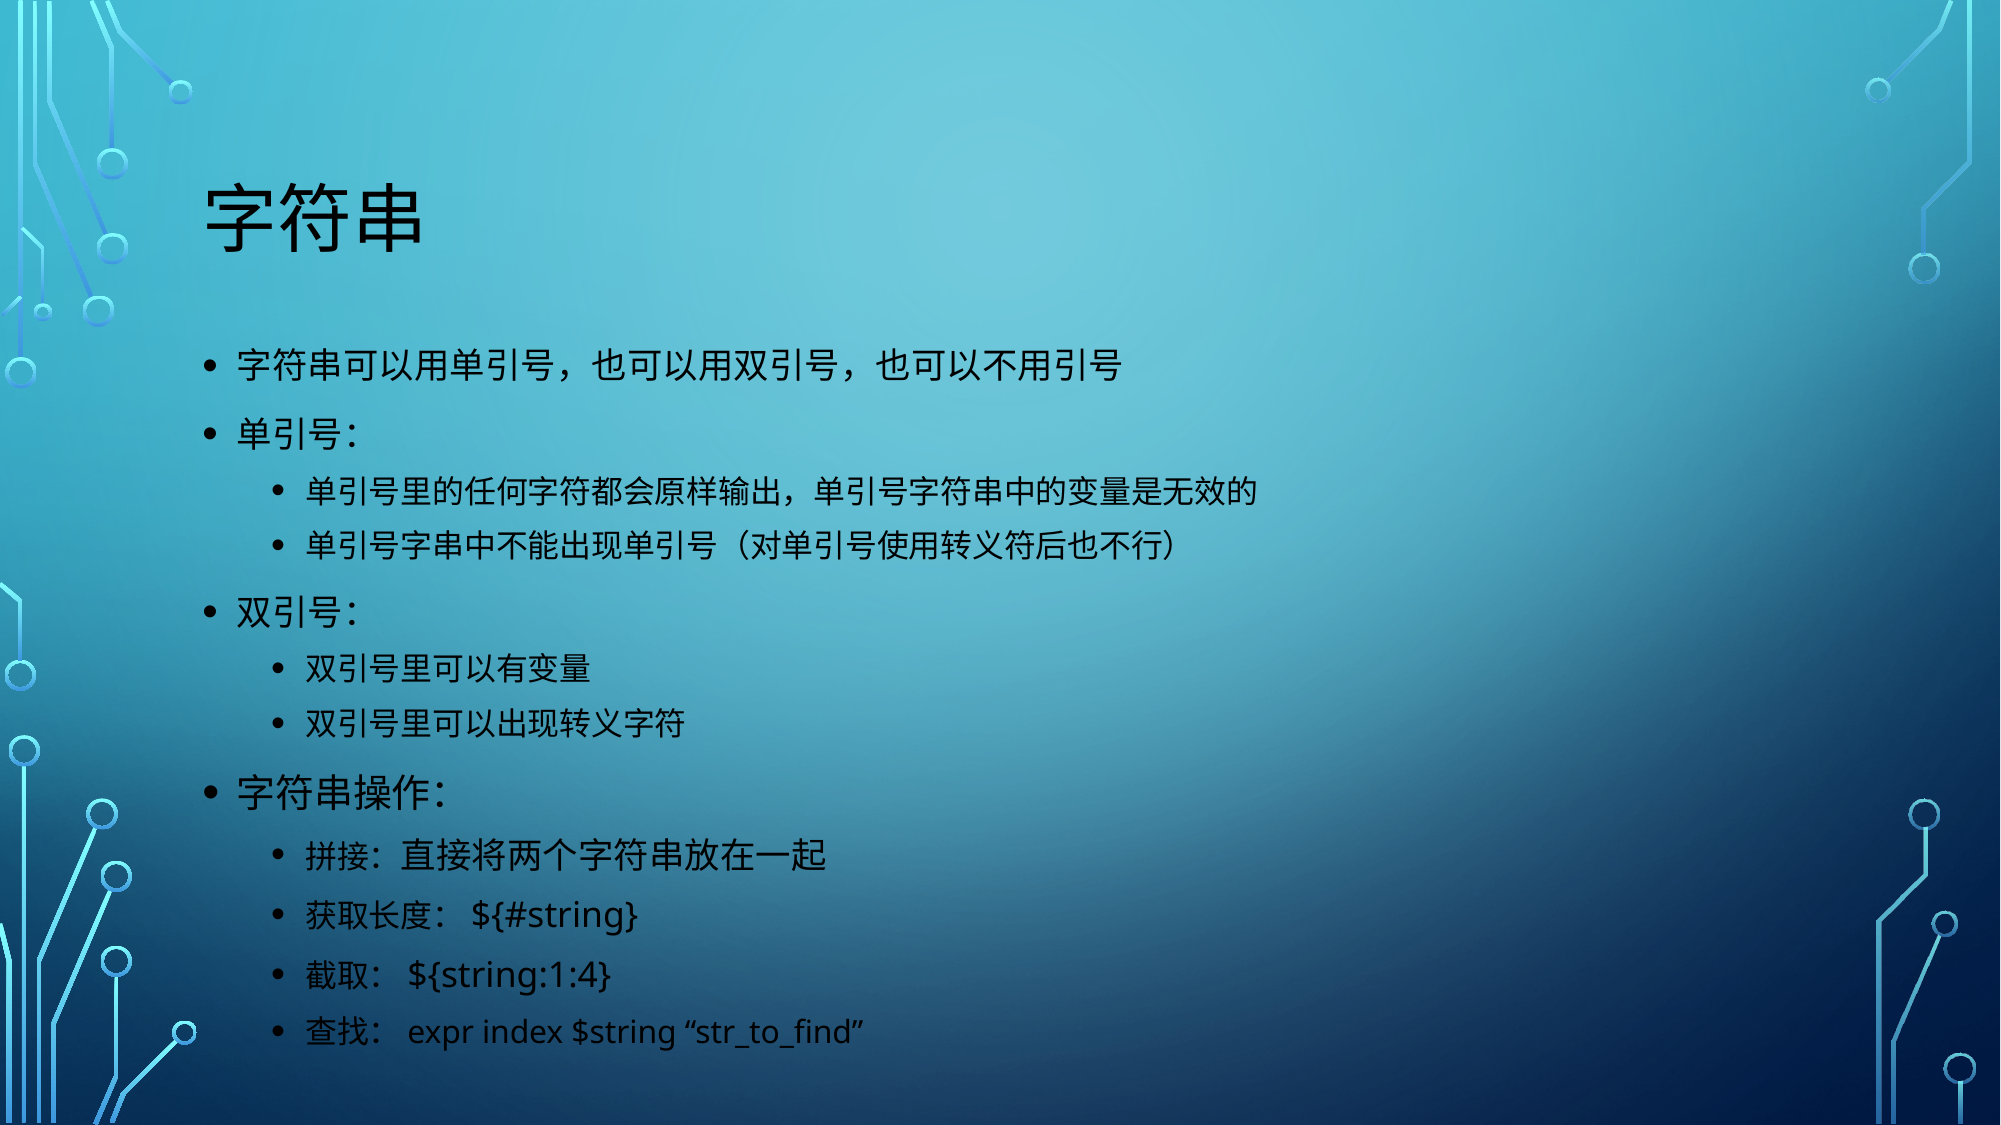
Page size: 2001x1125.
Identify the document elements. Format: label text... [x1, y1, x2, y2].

list 字符串可以用单引号，也可以用双引号，也可以不用引号 单引号： 单引号里的任何字符都会原样输出，单引号字符串中的变量是无效的 单引号字串中不能出现单引号（对单引号使用转义符后也不行） 双引号： 双引号里可以有变量 双引号里可以出现转义字符 字符串操作： 拼接：直接将两个字符串放在一起 获取长度：${#string} 截取：${string:1:4} 查找：expr index $string “str_to_find” [187, 327, 1813, 1057]
title 字符串 [187, 101, 1813, 327]
